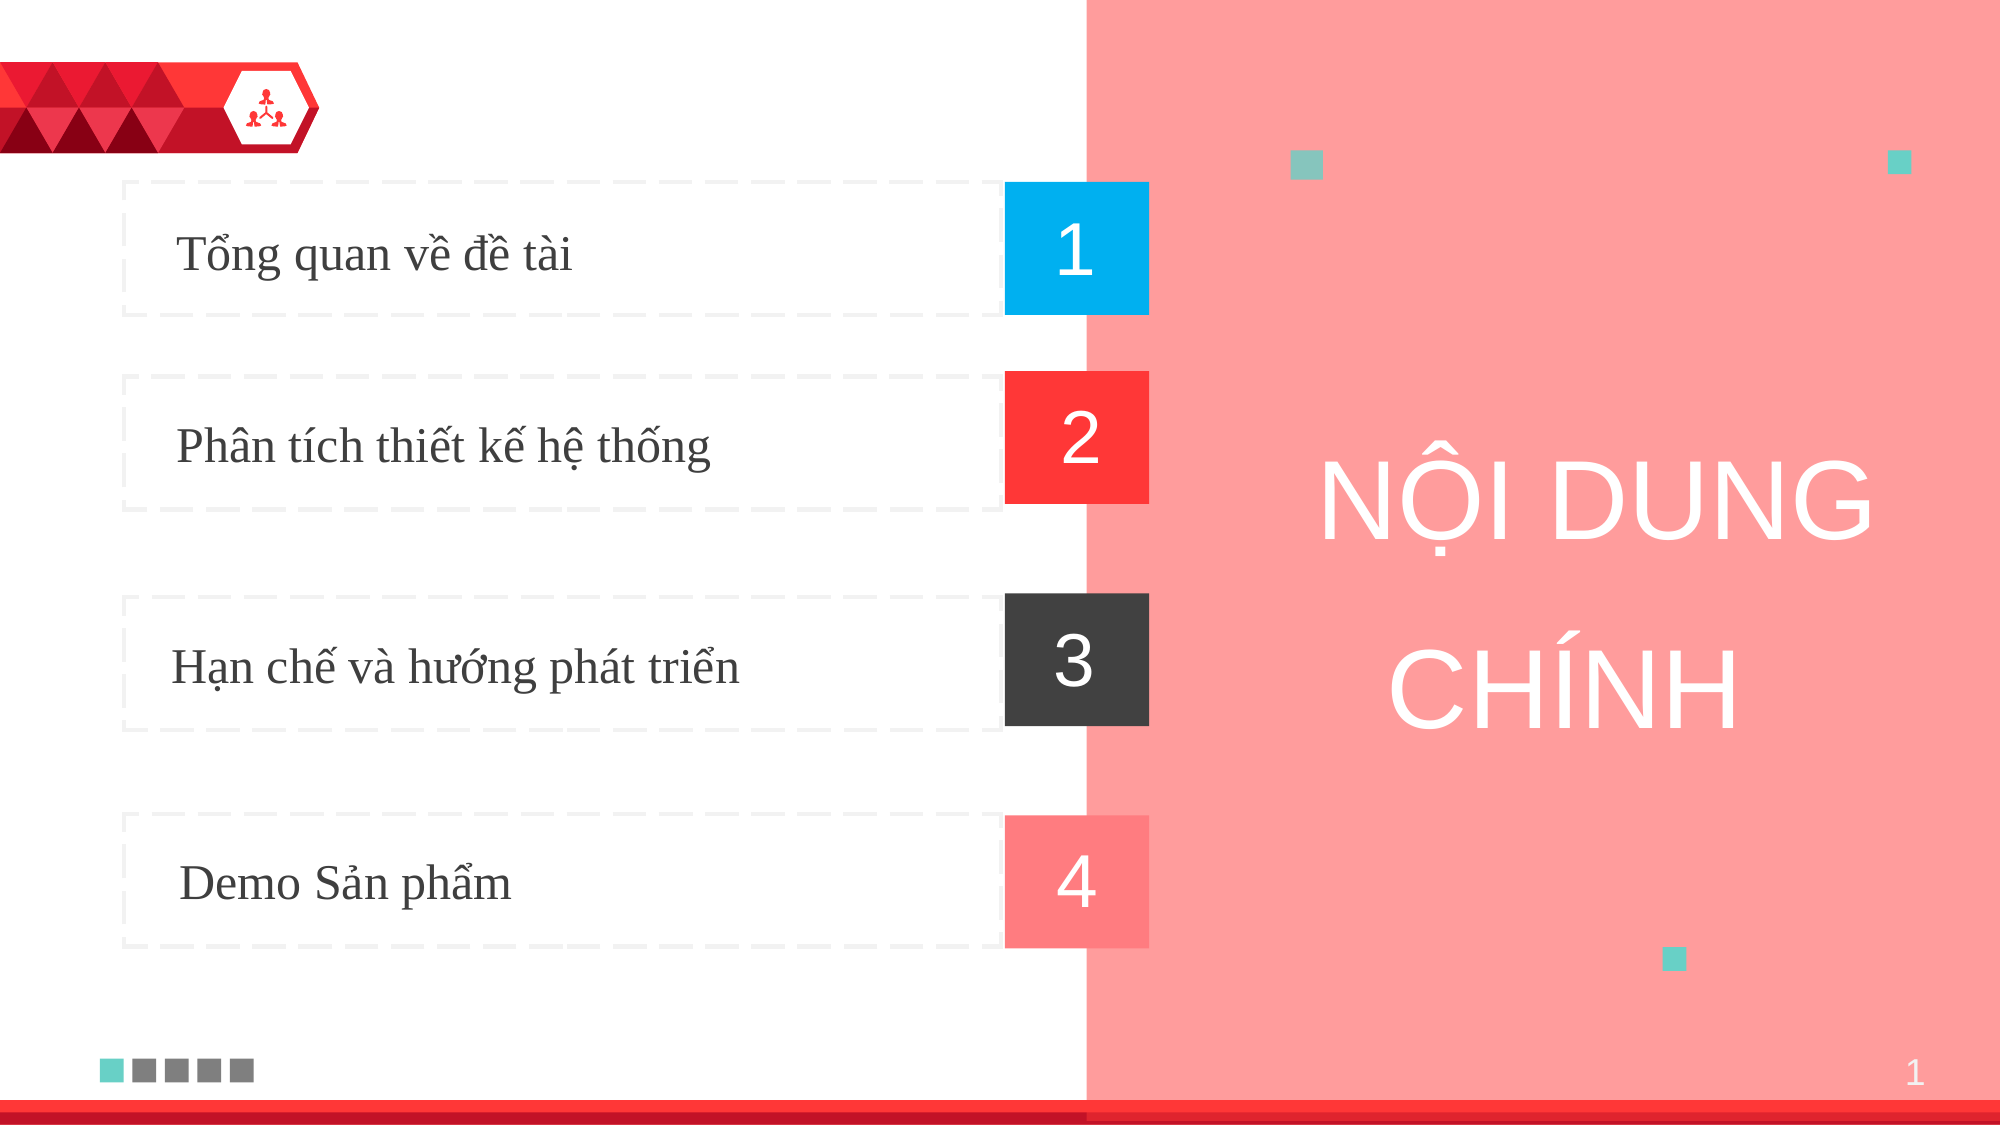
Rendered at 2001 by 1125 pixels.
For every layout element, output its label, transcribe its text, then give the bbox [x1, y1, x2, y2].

text_box [1086, 0, 2000, 1121]
text_box [1290, 150, 1323, 180]
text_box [1004, 370, 1150, 505]
text_box [1662, 947, 1687, 971]
text_box [1887, 150, 1912, 175]
text_box [229, 1058, 254, 1083]
text_box [132, 1058, 157, 1083]
text_box [123, 376, 999, 510]
text_box [123, 181, 1002, 315]
text_box [164, 1058, 189, 1083]
text_box [99, 1058, 124, 1083]
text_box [757, 418, 1894, 761]
text_box Demo Sản phẩm [164, 842, 961, 918]
text_box Hạn chế và hướng phát triển [156, 625, 752, 701]
text_box [197, 1058, 222, 1083]
text_box Phân tích thiết kế hệ thống [161, 405, 958, 480]
text_box 1 [1851, 1040, 1941, 1101]
text_box [123, 813, 1002, 947]
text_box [1004, 593, 1150, 727]
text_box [1004, 815, 1150, 949]
text_box [123, 597, 752, 731]
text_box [1004, 181, 1150, 316]
